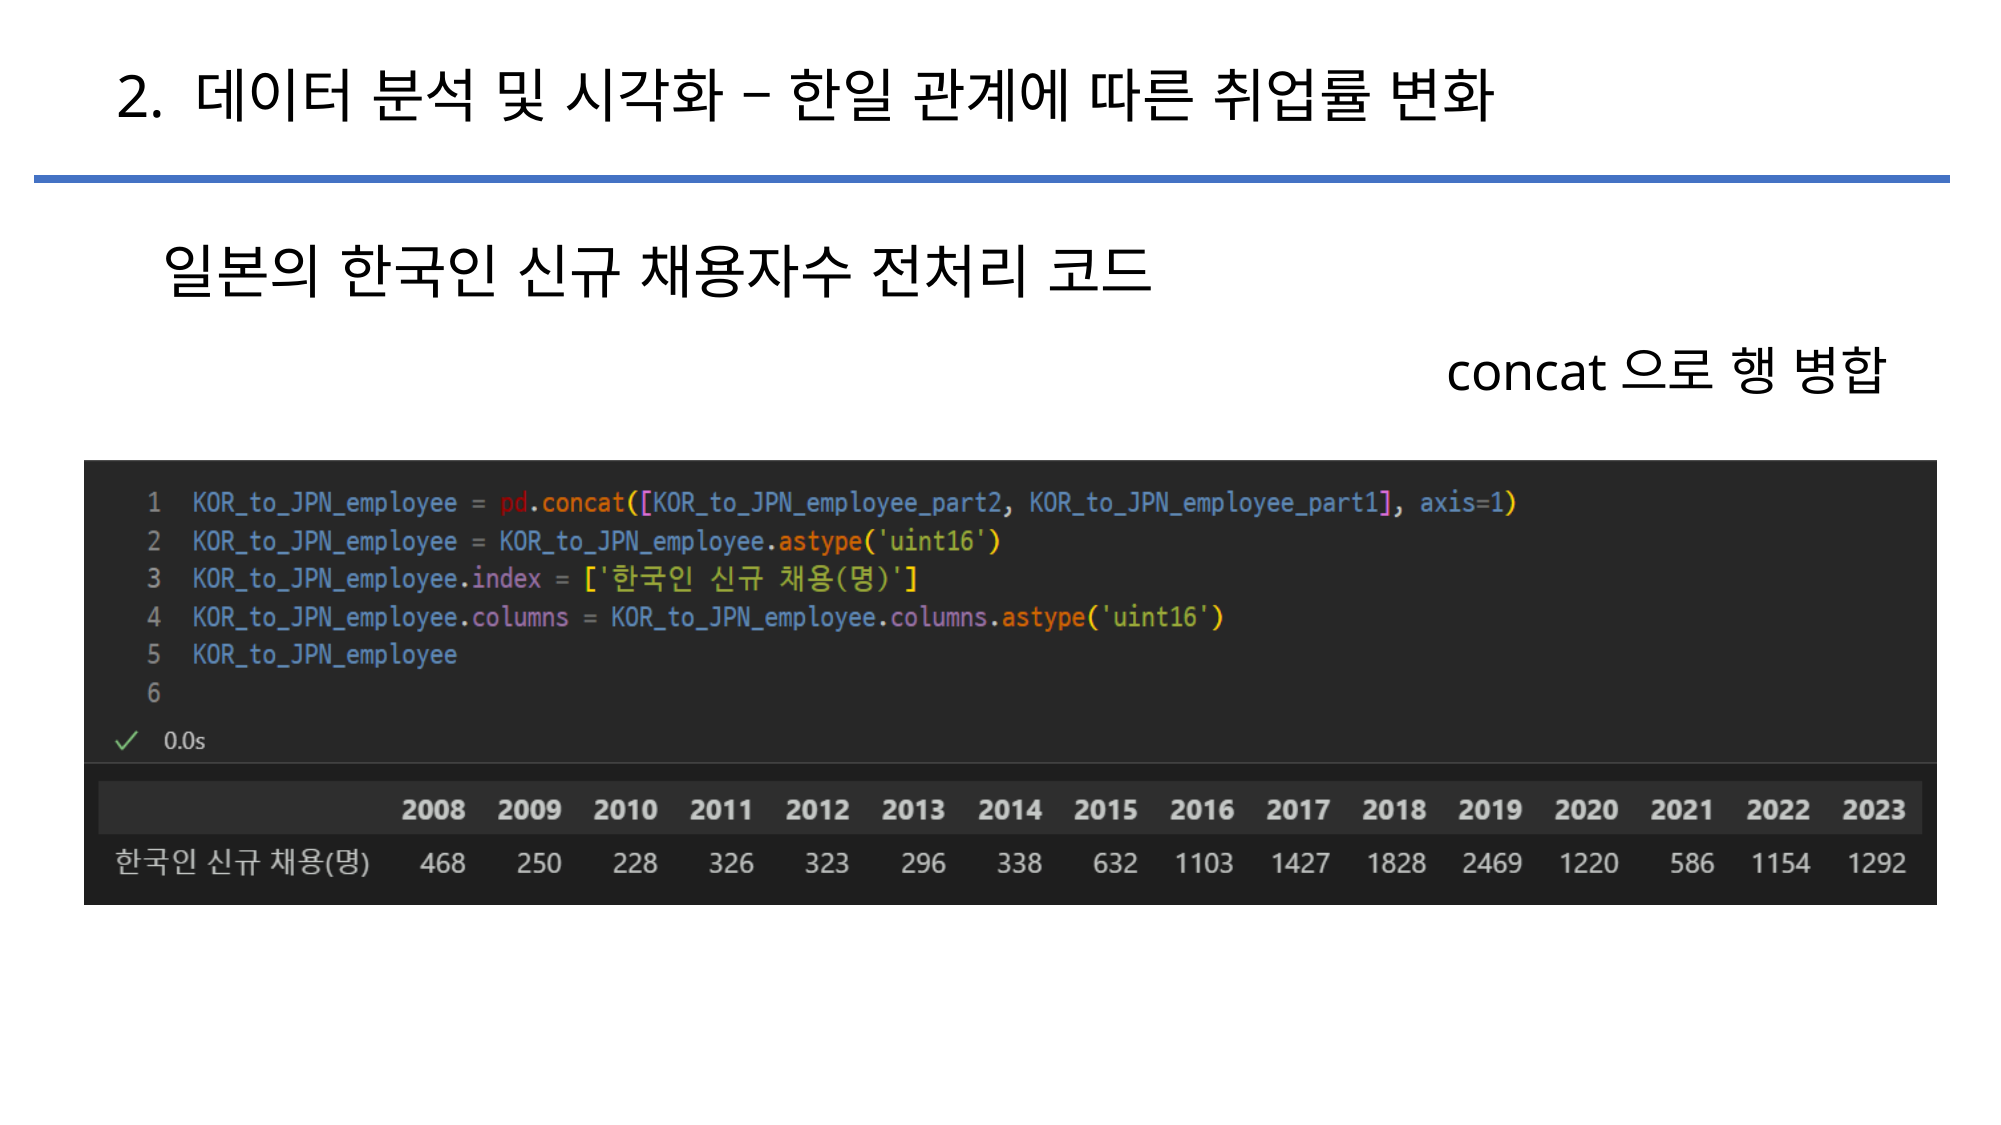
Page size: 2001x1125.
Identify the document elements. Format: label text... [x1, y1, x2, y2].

picture [84, 460, 1937, 905]
title 2. 데이터 분석 및 시각화 – 한일 관계에 따른 취업률 변화 [101, 30, 1824, 167]
list 일본의 한국인 신규 채용자수 전처리 코드 [101, 236, 1920, 317]
text_box concat으로 행 병합 [1431, 330, 1903, 408]
